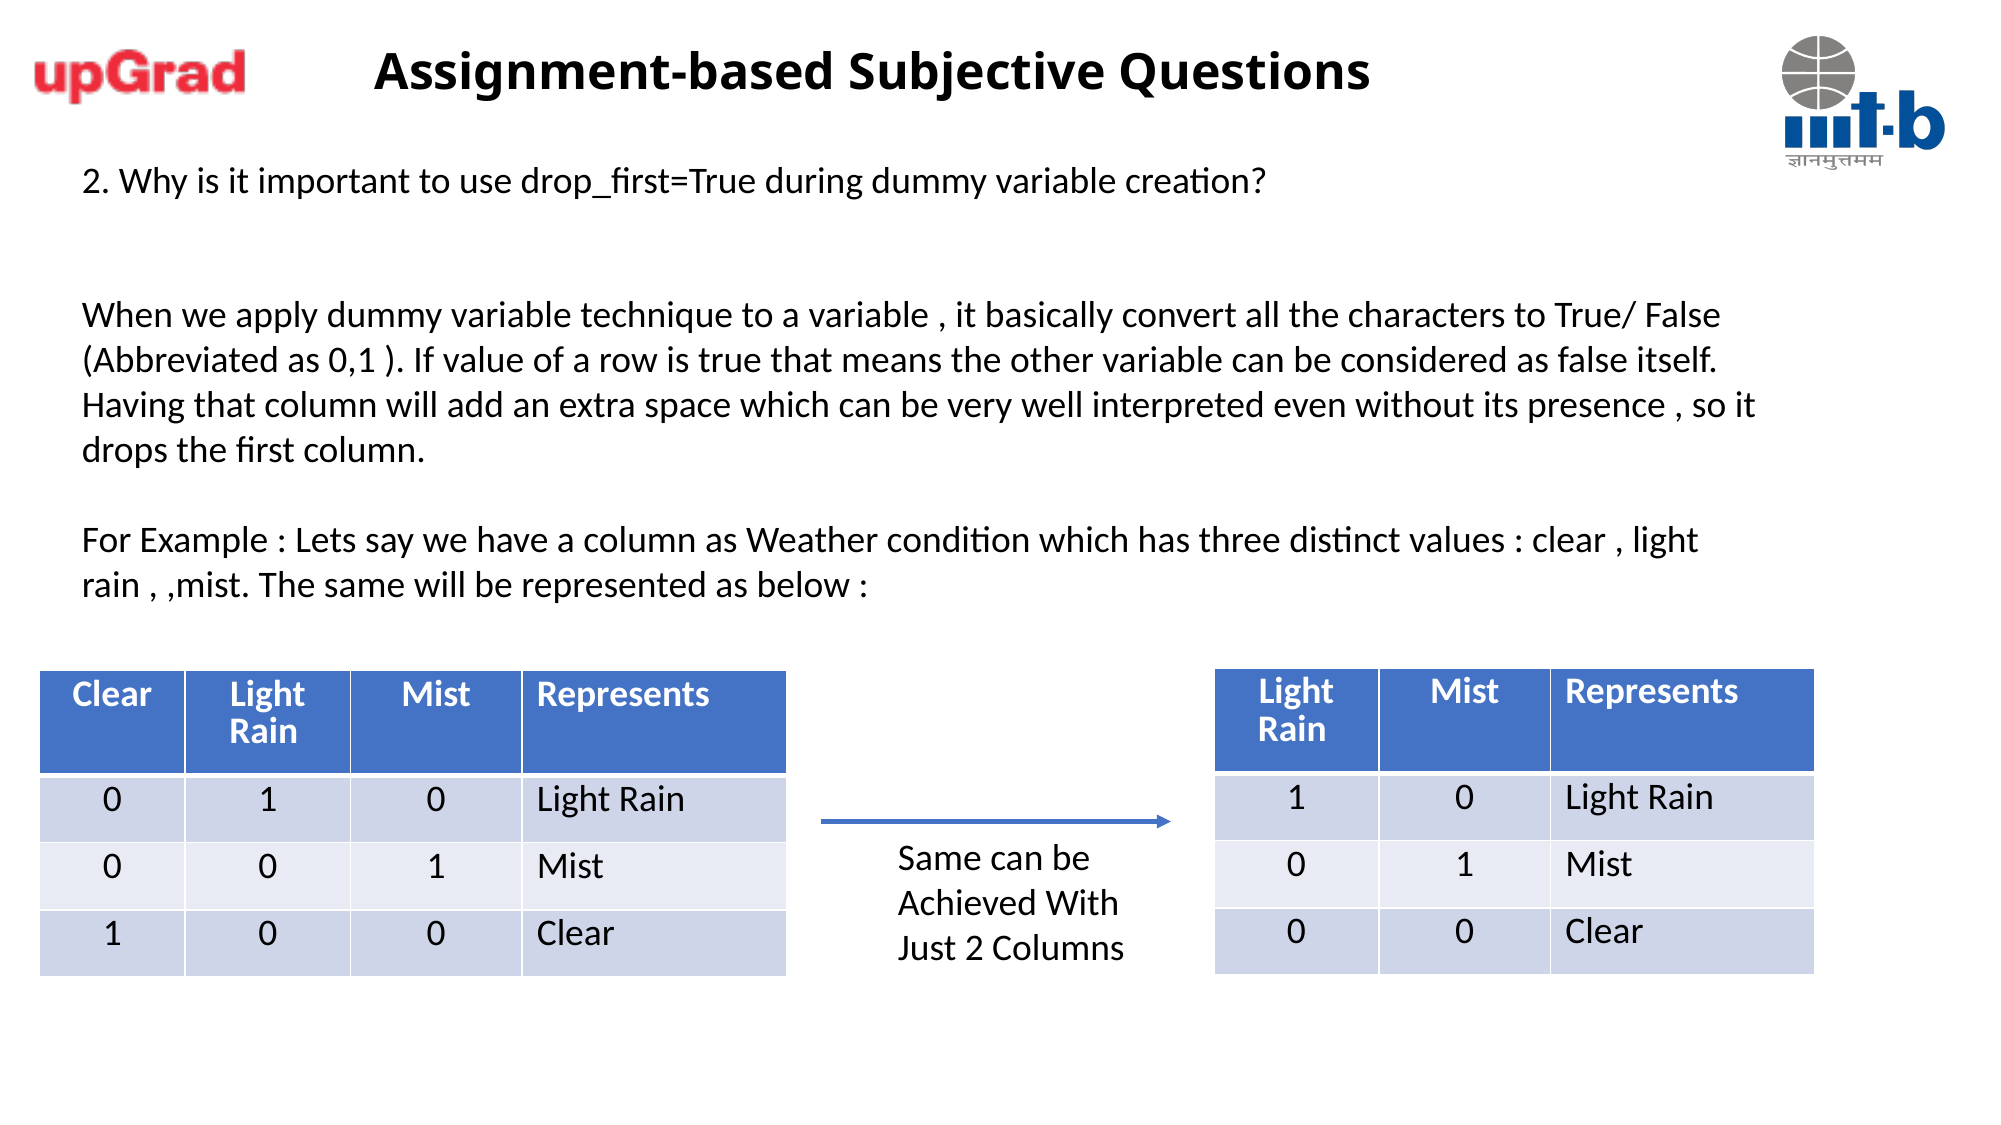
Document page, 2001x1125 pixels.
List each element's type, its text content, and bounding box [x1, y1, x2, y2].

table_cell Clear [523, 911, 786, 976]
title Assignment-based Subjective Questions [359, 27, 1419, 120]
table_cell 1 [186, 778, 350, 842]
table_header Represents [523, 671, 786, 773]
table_cell 1 [1380, 841, 1550, 907]
table_header Mist [1380, 669, 1550, 771]
table_cell Light Rain [523, 778, 786, 842]
table_cell 0 [1380, 909, 1550, 974]
text_box When we apply dummy variable technique to a variable , it basically convert all the characters to True/ False (Abbreviated as 0,1 ). If value of a row is true that means the other variable can be considered as false itself. Having that column will add an extra space which can be very well interpreted even without its presence , so it drops the first column. For Example : Lets say we have a column as Weather condition which has three distinct values : clear , light rain , ,mist. The same will be represented as below : [67, 283, 1816, 613]
table_cell 1 [351, 843, 521, 909]
table_cell 1 [1215, 776, 1378, 840]
table_cell 0 [40, 778, 184, 842]
table_header Light Rain [1215, 669, 1378, 771]
table_cell 0 [1215, 909, 1378, 974]
table_header Represents [1551, 669, 1814, 771]
table_cell 0 [186, 911, 350, 976]
text_box Same can be Achieved With Just 2 Columns [883, 825, 1144, 975]
table_cell Mist [523, 843, 786, 909]
table_cell 0 [351, 911, 521, 976]
table_cell 0 [40, 843, 184, 909]
table_header Clear [40, 671, 184, 773]
table_cell 0 [1380, 776, 1550, 840]
table_cell 1 [40, 911, 184, 976]
table_cell 0 [1215, 841, 1378, 907]
table_cell Clear [1551, 909, 1814, 974]
table_cell 0 [186, 843, 350, 909]
table_header Light Rain [186, 671, 350, 773]
text_box 2. Why is it important to use drop_first=True during dummy variable creation? [67, 148, 1575, 208]
table_cell 0 [351, 778, 521, 842]
picture [31, 16, 250, 134]
table_header Mist [351, 671, 521, 773]
table_cell Light Rain [1551, 776, 1814, 840]
picture [1756, 16, 1975, 196]
table_cell Mist [1551, 841, 1814, 907]
